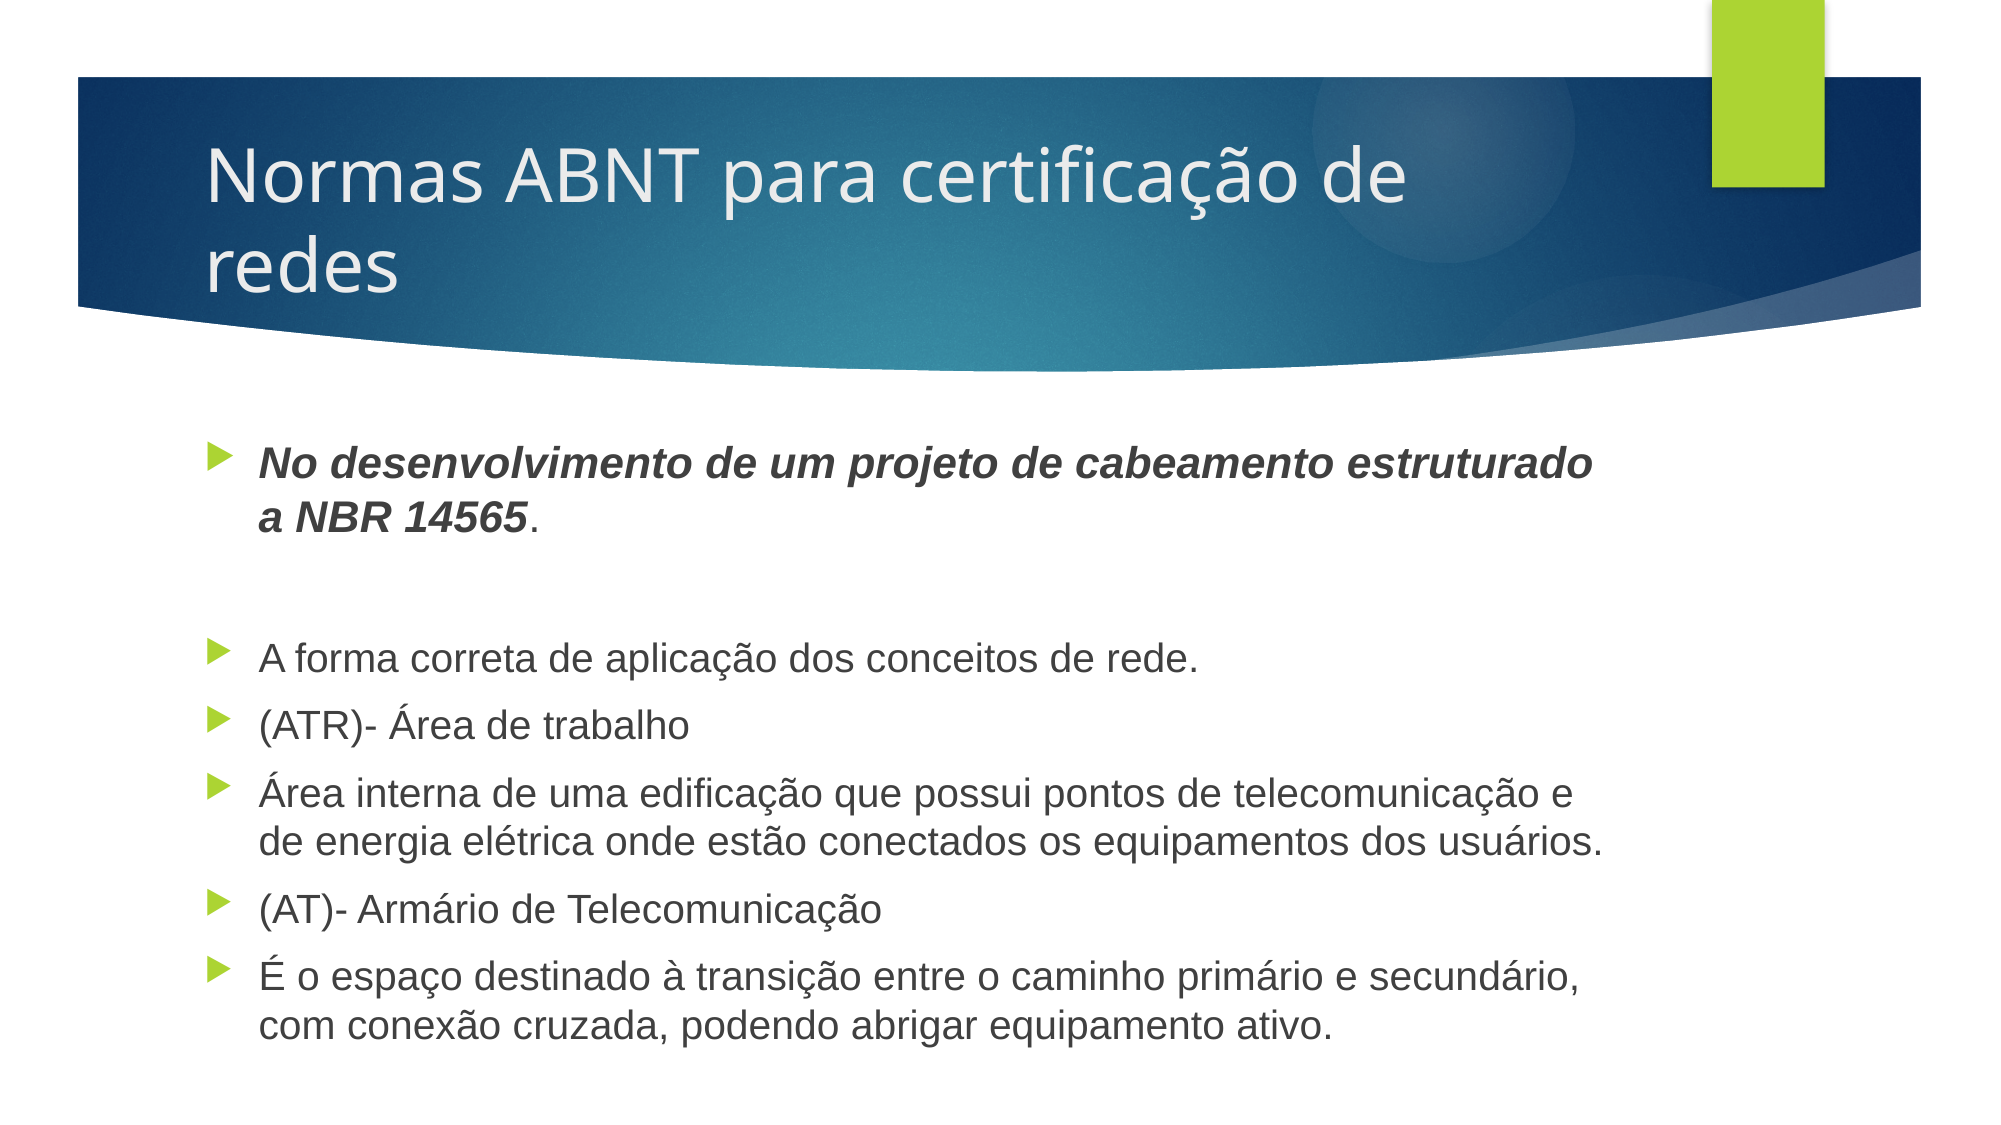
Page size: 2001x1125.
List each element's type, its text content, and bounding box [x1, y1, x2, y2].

list No desenvolvimento de um projeto de cabeamento estruturado a NBR 14565. A forma correta de aplicação dos conceitos de rede. (ATR)- Área de trabalho Área interna de uma edificação que possui pontos de telecomunicação e de energia elétrica onde estão conectados os equipamentos dos usuários. (AT)- Armário de Telecomunicação É o espaço destinado à transição entre o caminho primário e secundário, com conexão cruzada, podendo abrigar equipamento ativo. [189, 427, 1627, 1078]
title Normas ABNT para certificação de redes [189, 159, 1627, 276]
